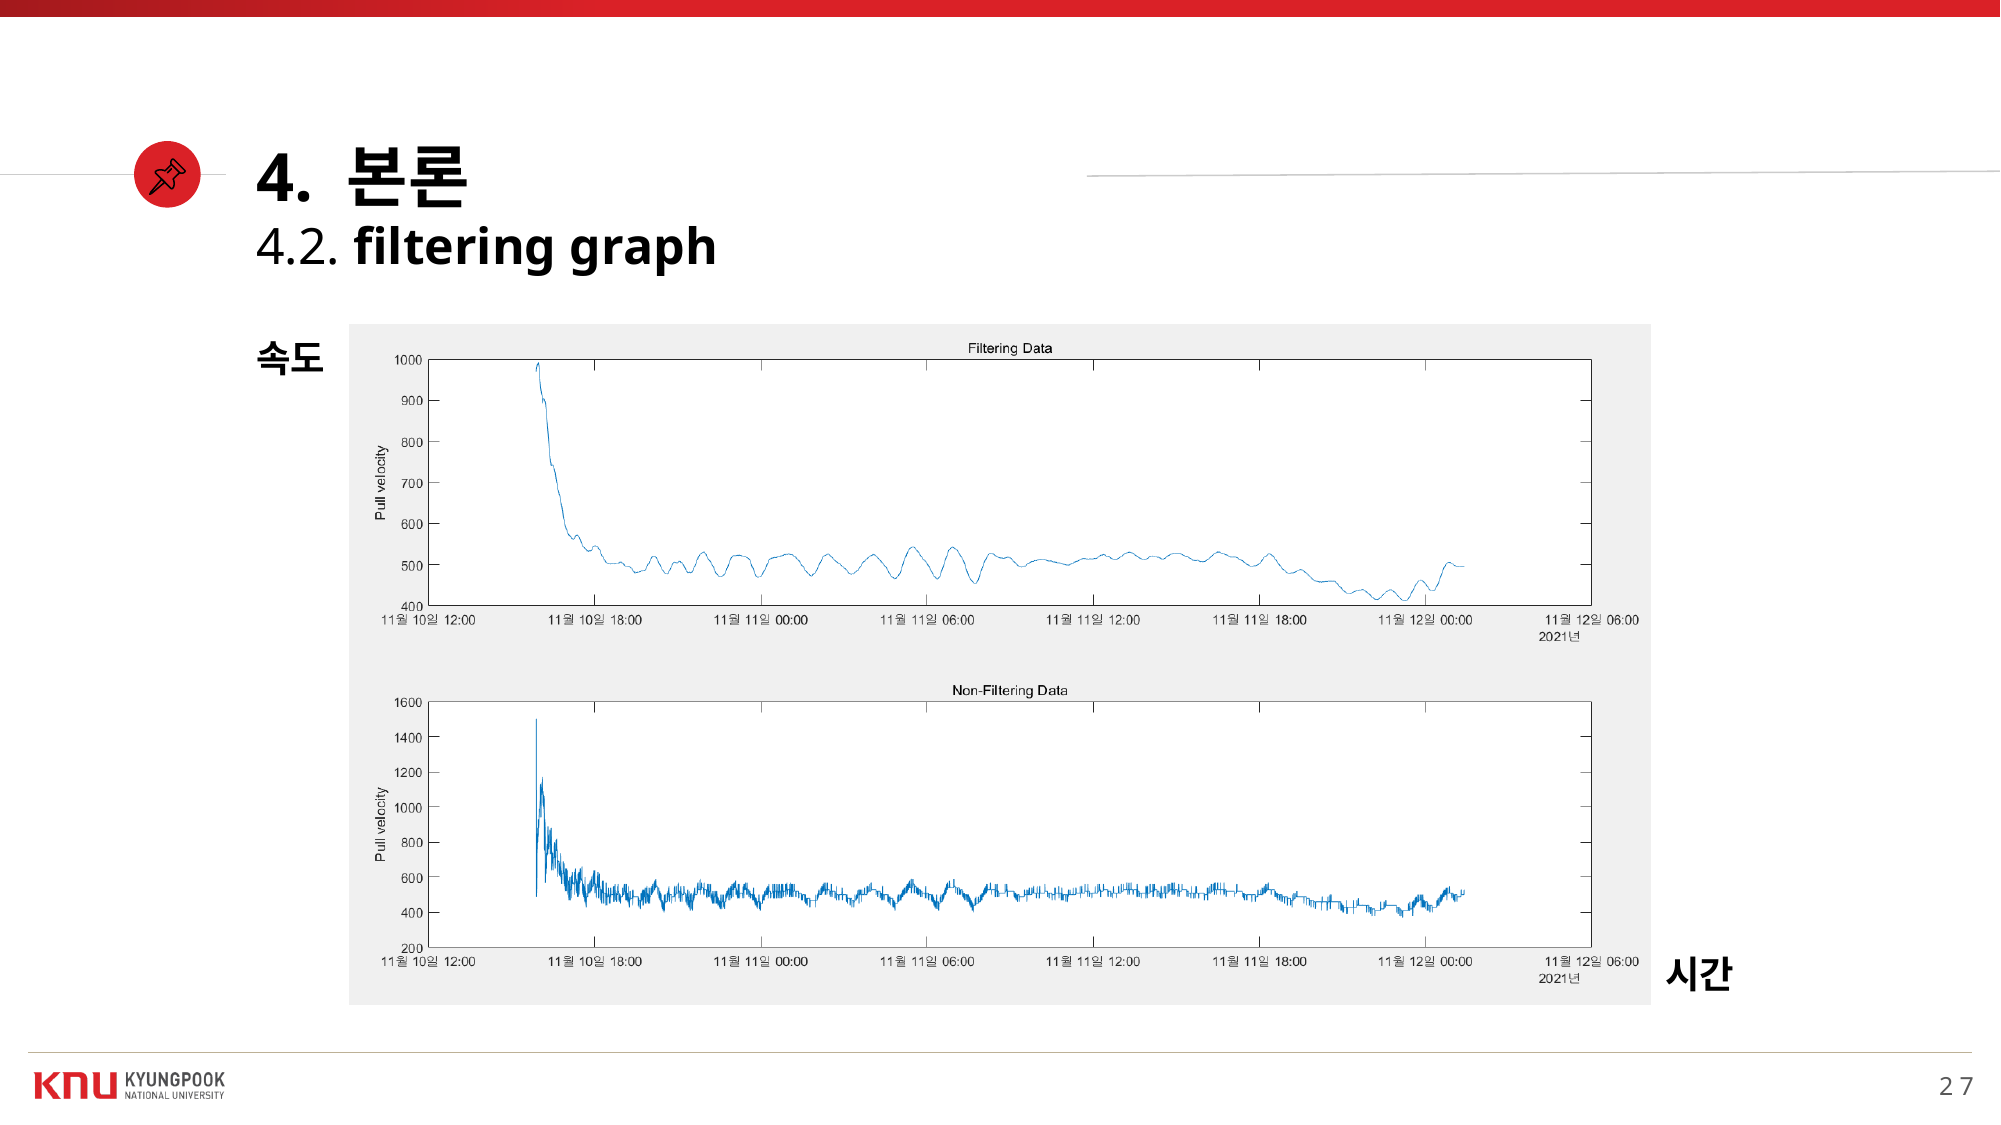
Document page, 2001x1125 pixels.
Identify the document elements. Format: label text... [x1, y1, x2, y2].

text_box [149, 159, 185, 195]
text_box 27 [1748, 1063, 1989, 1108]
text_box 4. 본론 4.2. filtering graph [241, 168, 1631, 241]
text_box [134, 141, 201, 174]
text_box 시간 [1651, 943, 1789, 1004]
text_box 속도 [241, 327, 349, 388]
picture [33, 1072, 225, 1099]
picture [349, 324, 1651, 1005]
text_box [1086, 171, 2000, 176]
text_box [134, 175, 201, 208]
